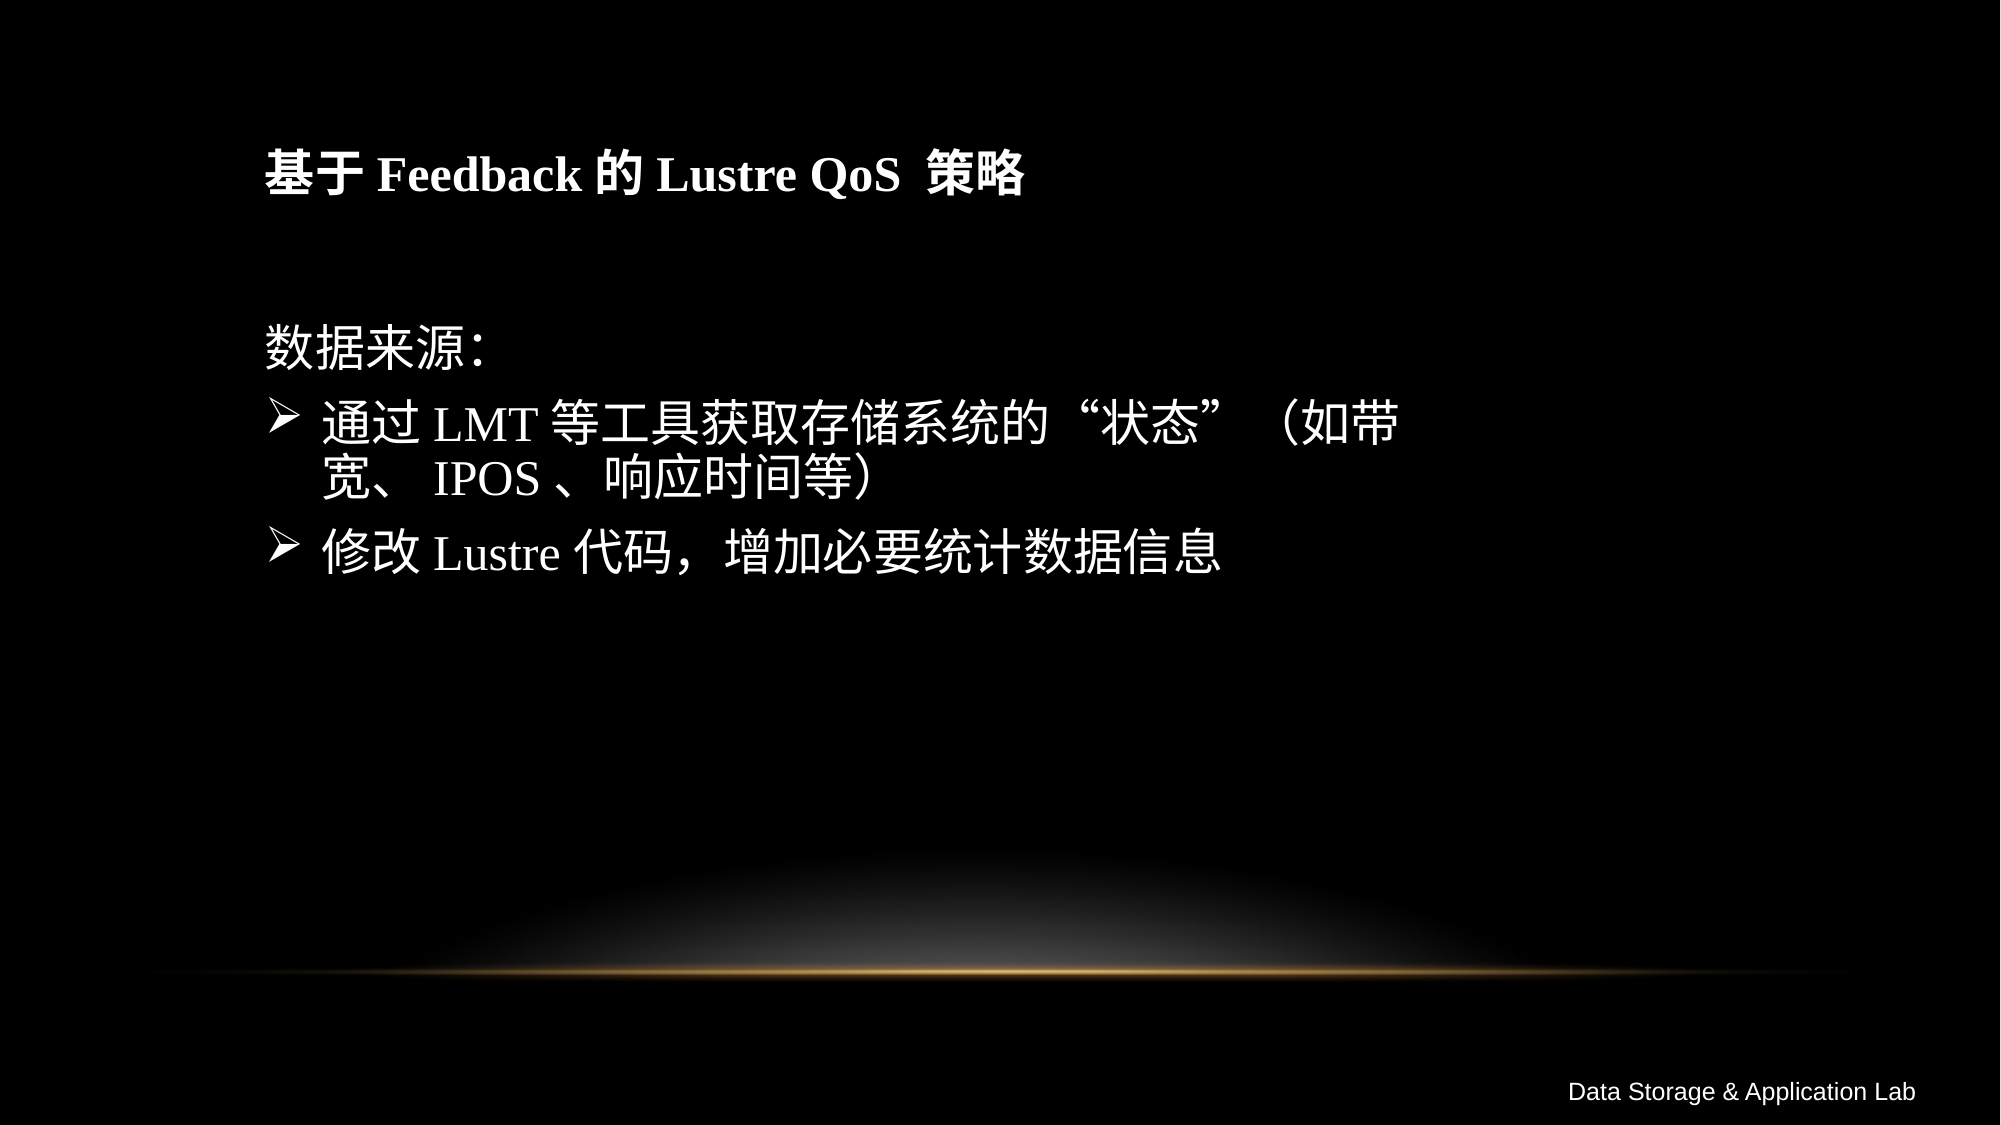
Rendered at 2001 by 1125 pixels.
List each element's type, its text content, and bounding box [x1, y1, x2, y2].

title 基于Feedback的Lustre QoS 策略 [249, 136, 1750, 210]
picture [0, 0, 2001, 1125]
subtitle 数据来源： 通过LMT等工具获取存储系统的“状态”（如带宽、IPOS、响应时间等） 修改Lustre代码，增加必要统计数据信息 [249, 315, 1595, 815]
text_box Data Storage & Application Lab [1485, 1071, 2000, 1115]
